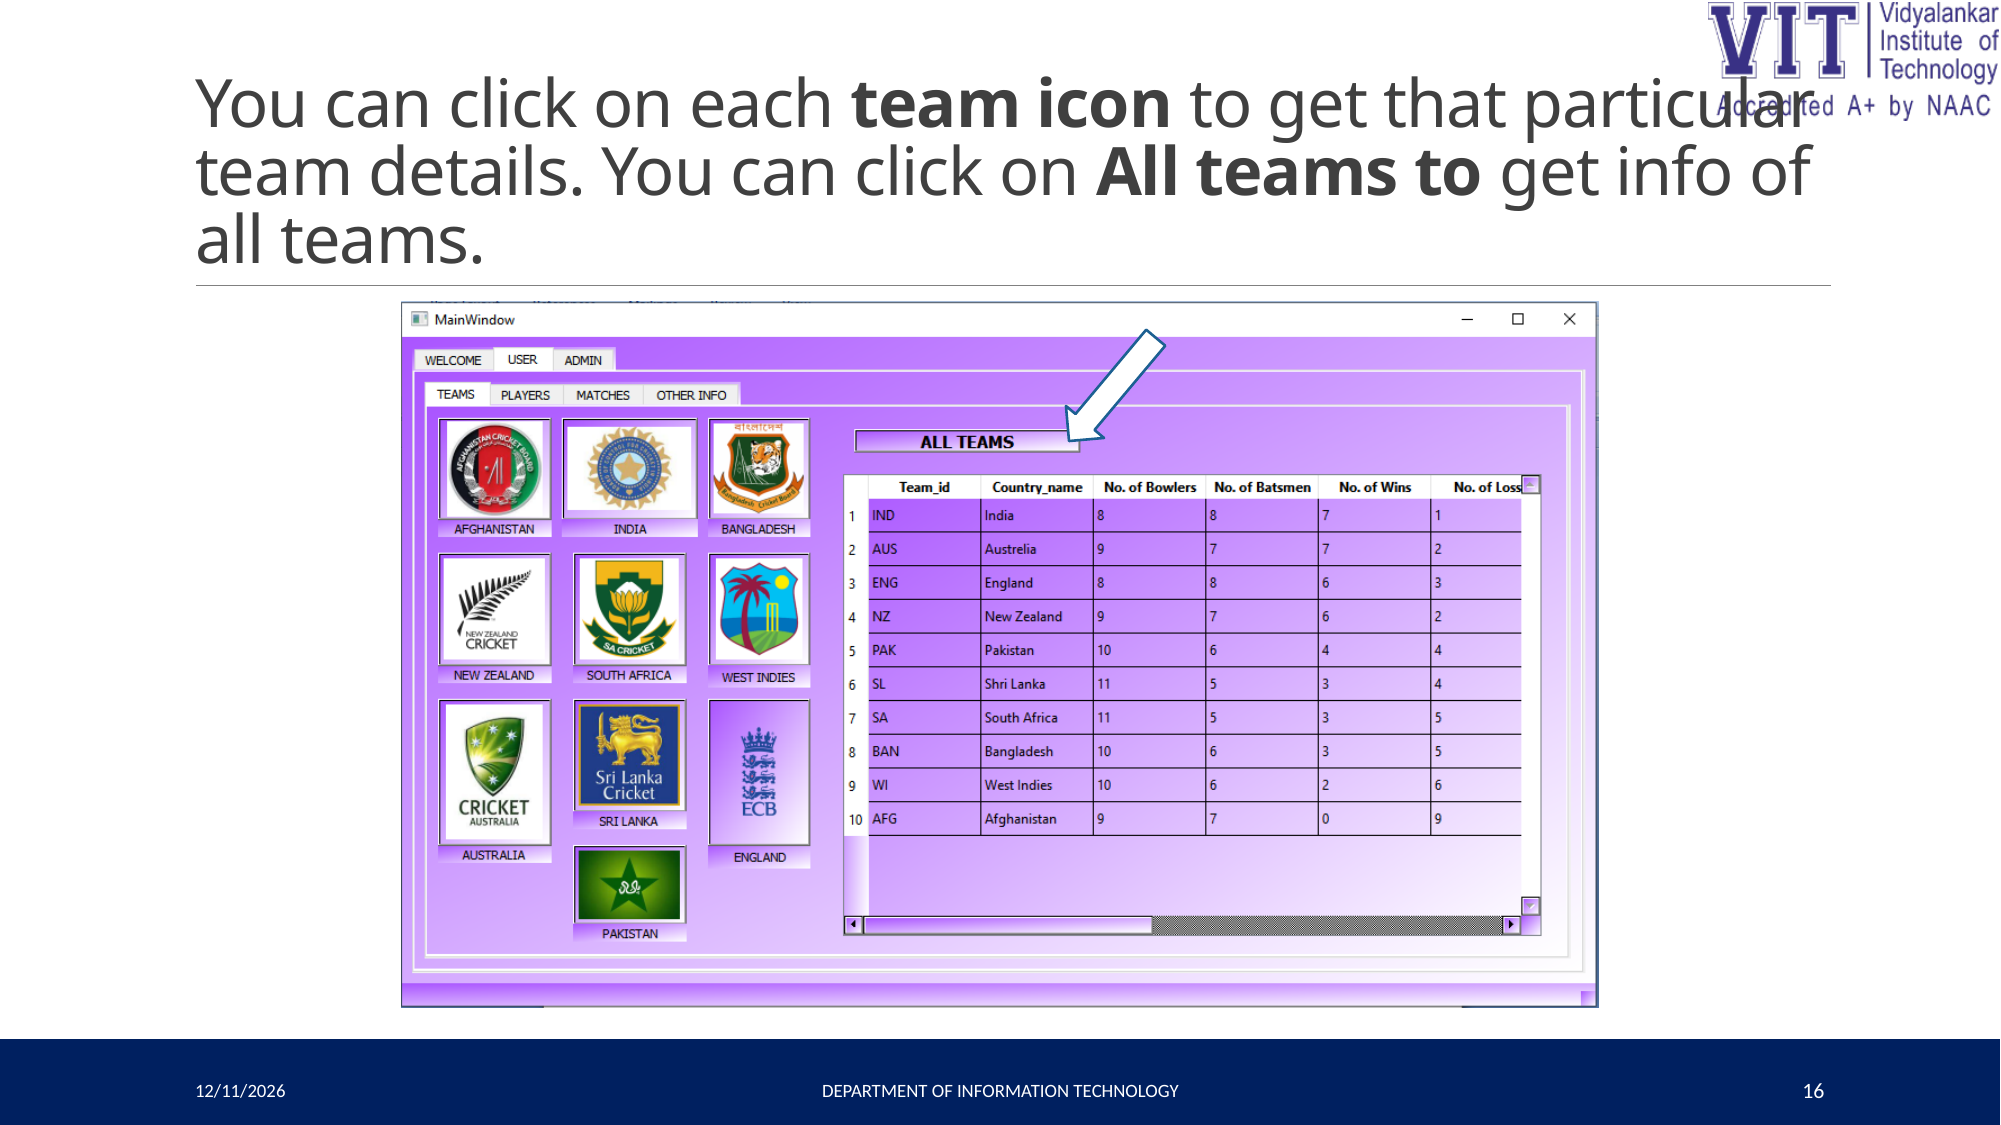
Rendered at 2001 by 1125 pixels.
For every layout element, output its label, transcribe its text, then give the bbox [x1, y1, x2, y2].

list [401, 300, 1599, 1009]
slide_number 16 [1624, 1059, 1840, 1120]
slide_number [180, 1059, 586, 1120]
title You can click on each team icon to get that particular team details. You can click on All teams to get info of all teams. [180, 47, 1830, 285]
picture [1708, 2, 1999, 121]
footer Department of Information Technology [604, 1059, 1396, 1120]
